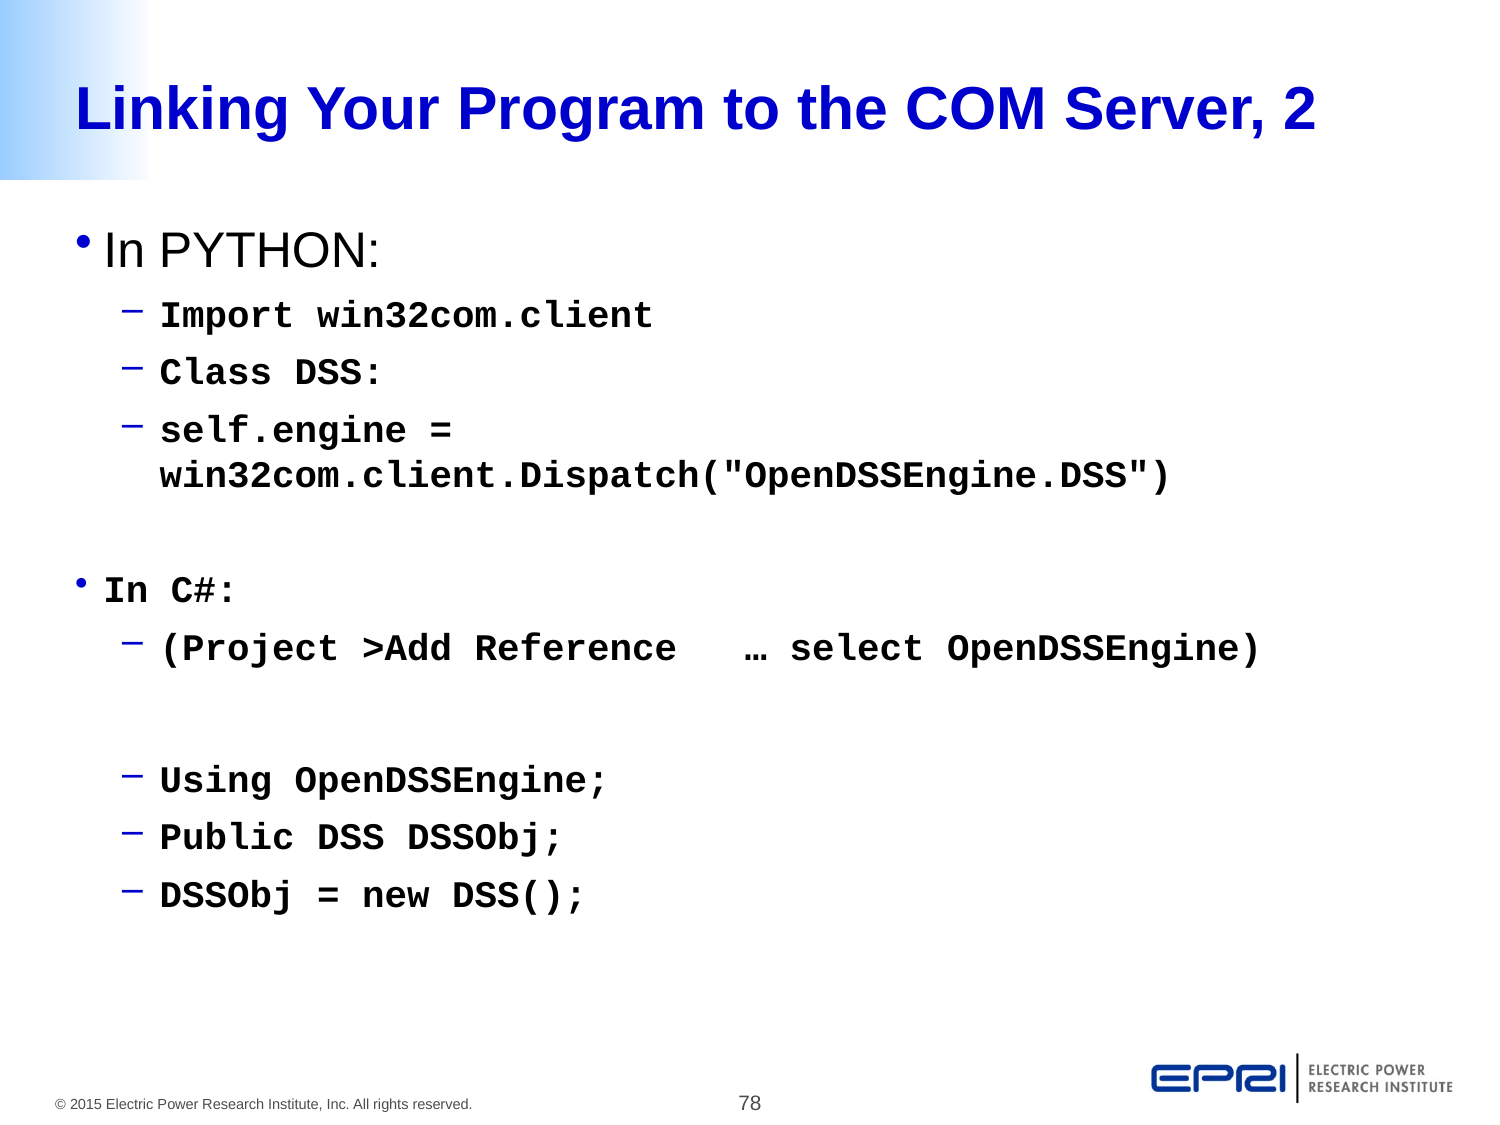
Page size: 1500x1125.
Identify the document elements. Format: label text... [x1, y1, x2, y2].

list In PYTHON: Import win32com.client Class DSS: self.engine = win32com.client.Dispatch("OpenDSSEngine.DSS") In C#: (Project >Add Reference … select OpenDSSEngine) Using OpenDSSEngine; Public DSS DSSObj; DSSObj = new DSS(); [59, 209, 1441, 1036]
title Linking Your Program to the COM Server, 2 [59, 29, 1441, 181]
picture [1147, 1049, 1456, 1107]
